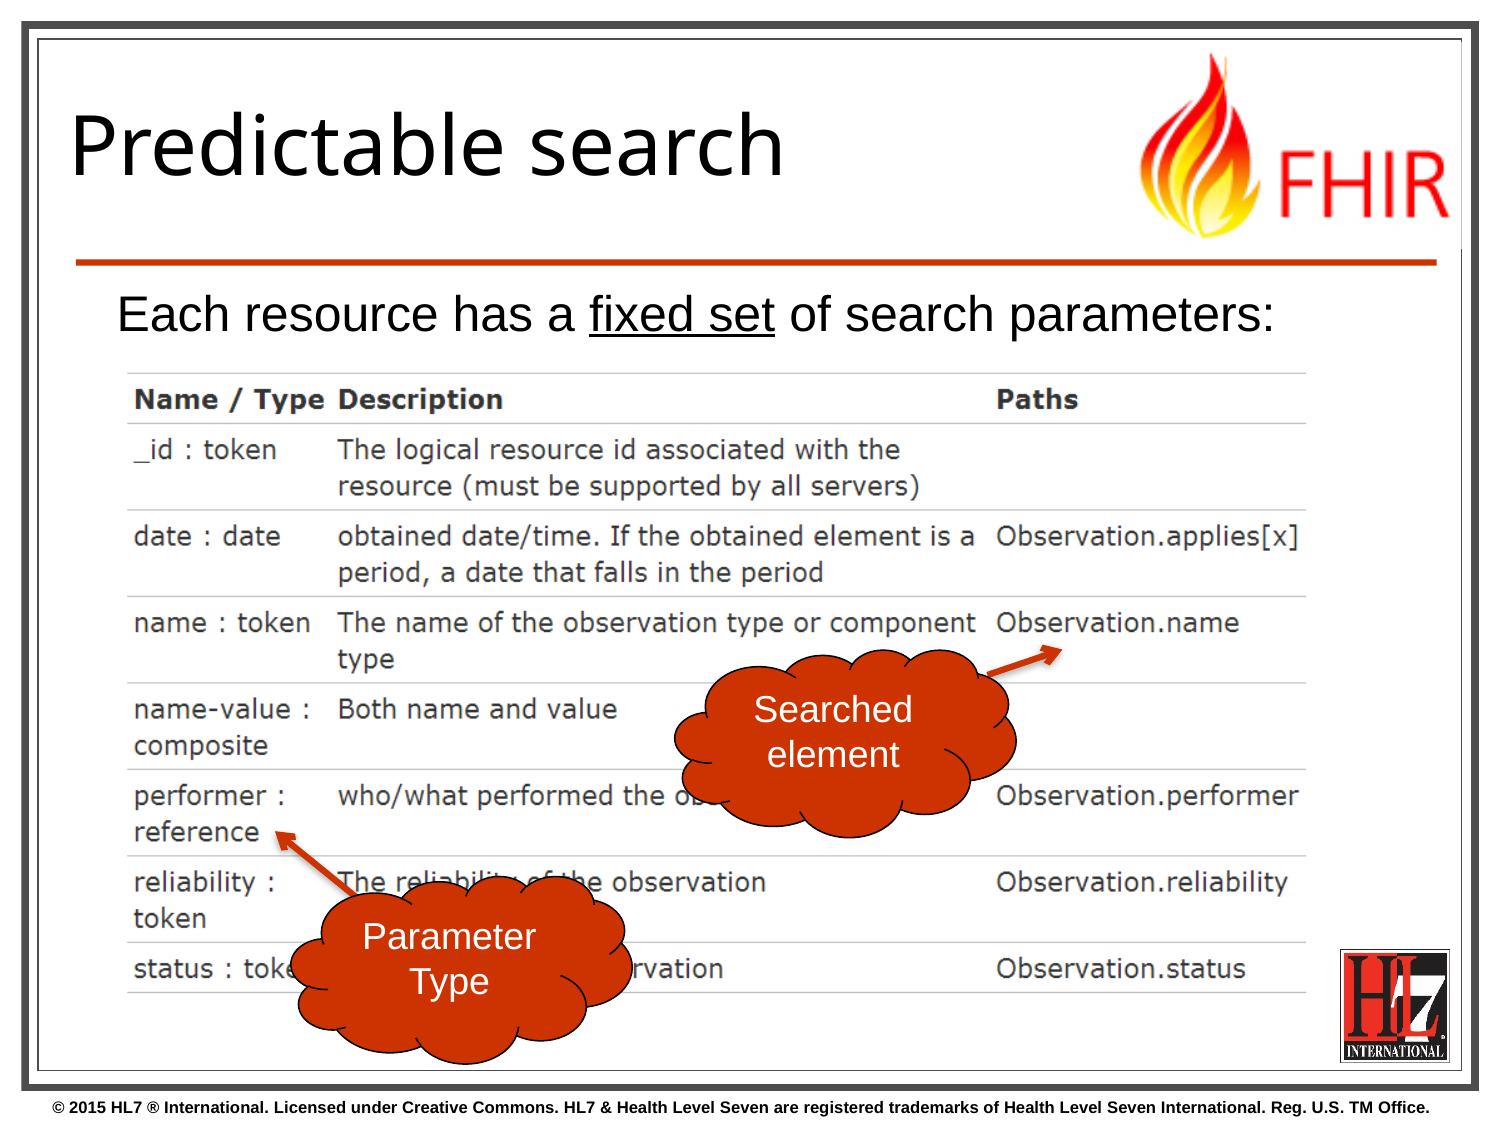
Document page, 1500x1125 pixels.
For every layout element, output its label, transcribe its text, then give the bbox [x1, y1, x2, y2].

picture [1128, 42, 1462, 249]
title Predictable search [53, 54, 1128, 249]
text_box Each resource has a fixed set of search parameters: [101, 274, 1390, 349]
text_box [987, 649, 1063, 676]
picture [1340, 949, 1450, 1063]
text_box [274, 830, 376, 913]
text_box Parameter Type [298, 1005, 597, 1065]
picture [120, 359, 1320, 997]
